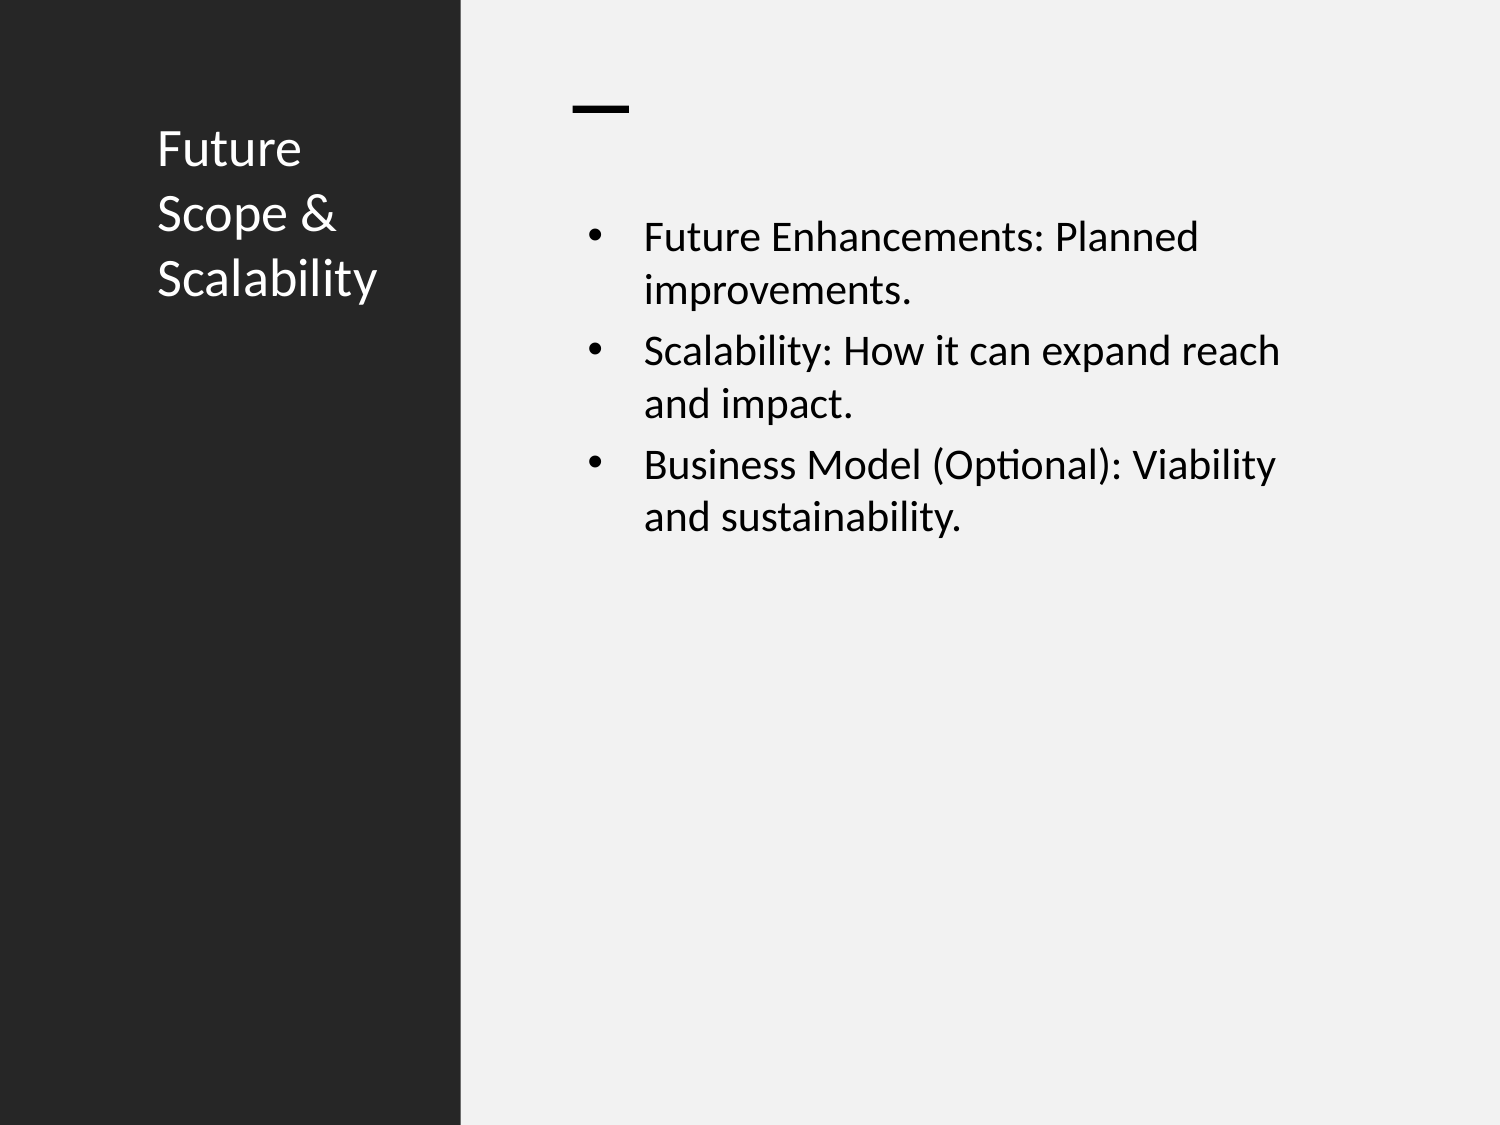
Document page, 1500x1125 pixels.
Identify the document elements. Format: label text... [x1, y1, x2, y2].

text_box [0, 0, 463, 1125]
text_box [463, 0, 1500, 1125]
text_box [571, 103, 631, 115]
list Future Enhancements: Planned improvements. Scalability: How it can expand reach and impact. Business Model (Optional): Viability and sustainability. [572, 139, 1359, 1014]
title Future Scope & Scalability [142, 104, 412, 1020]
